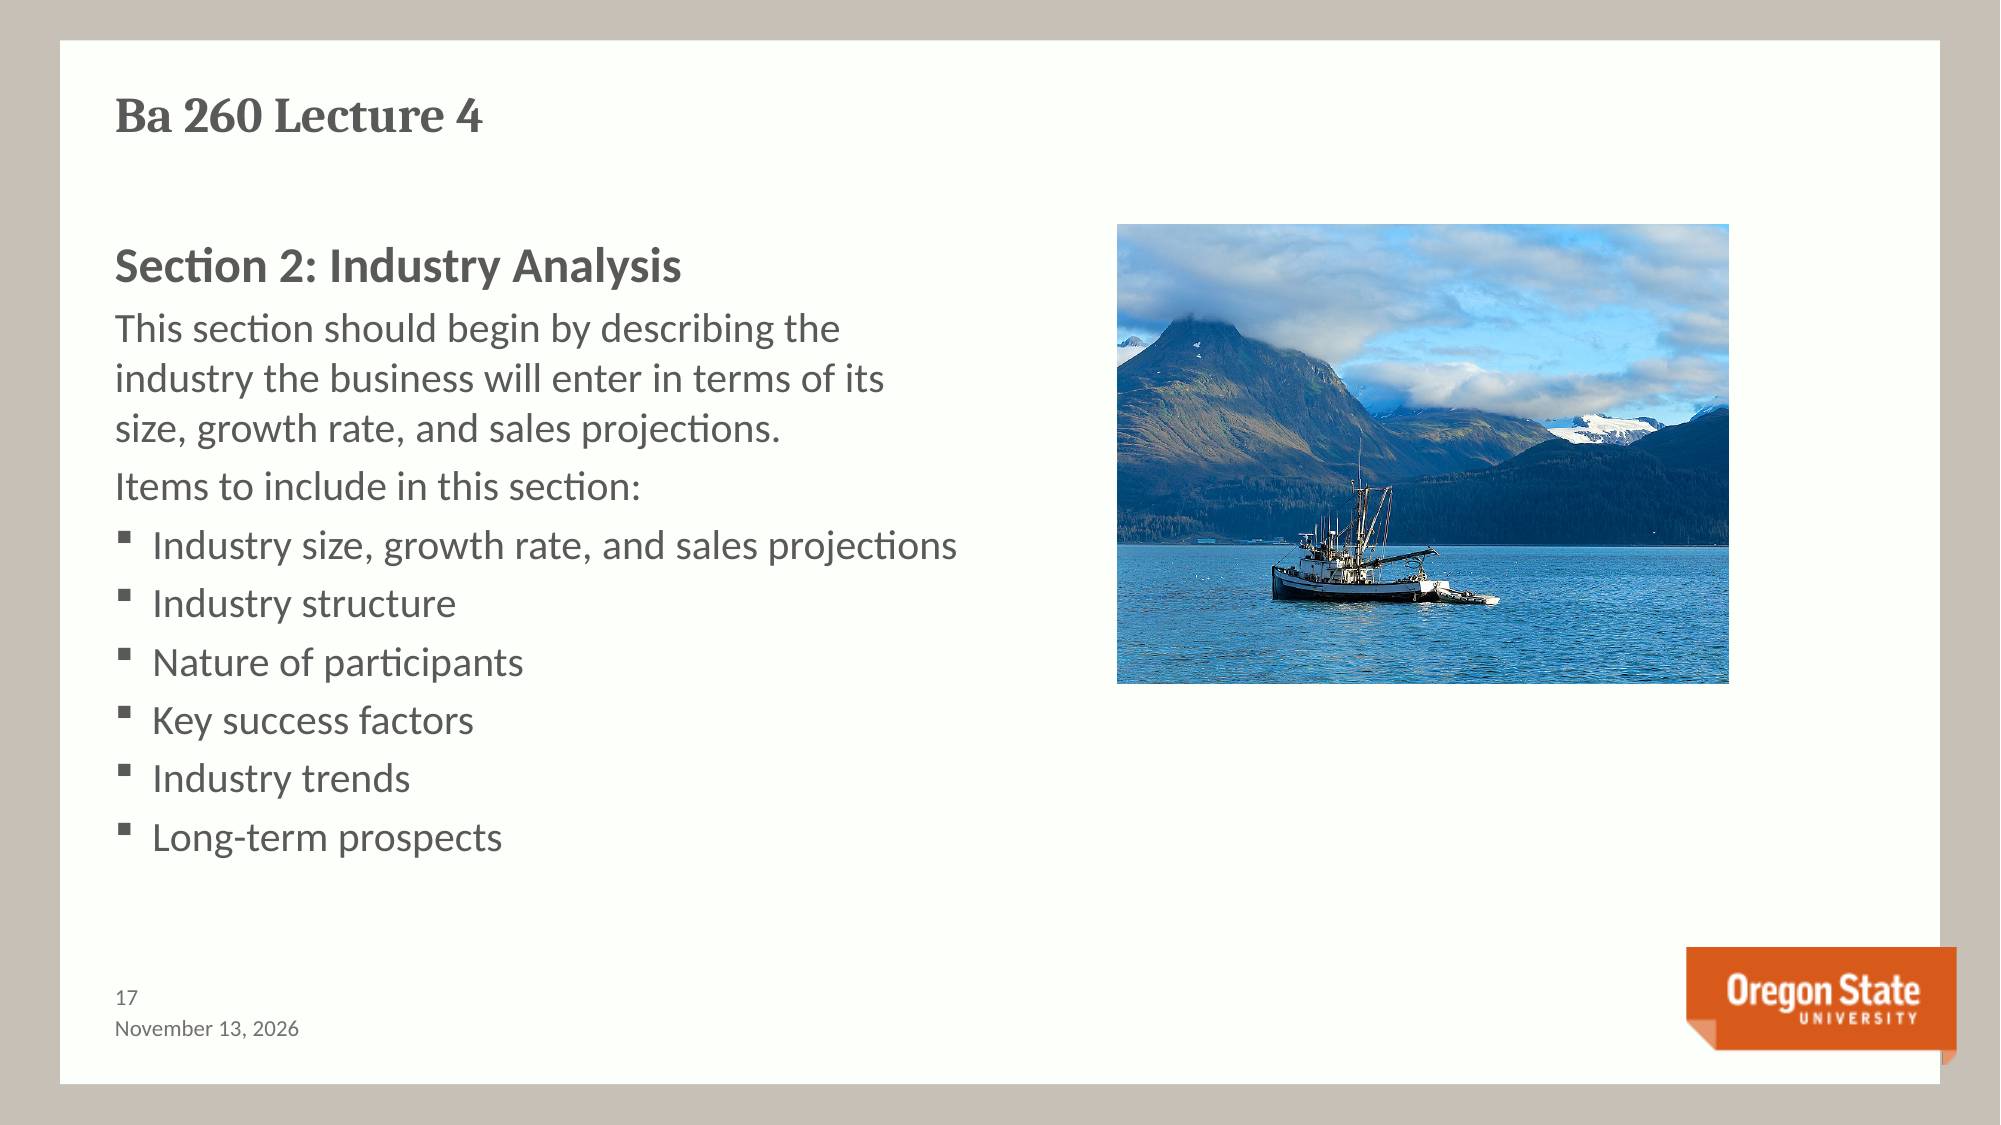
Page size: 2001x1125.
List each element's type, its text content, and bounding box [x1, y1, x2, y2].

list Section 2: Industry Analysis This section should begin by describing the industry the business will enter in terms of its size, growth rate, and sales projections. Items to include in this section: Industry size, growth rate, and sales projections Industry structure Nature of participants Key success factors Industry trends Long-term prospects [99, 224, 976, 938]
title Ba 260 Lecture 4 [99, 75, 1900, 188]
slide_number 16 [99, 982, 180, 1013]
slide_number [99, 1012, 500, 1043]
picture [1117, 224, 1730, 684]
